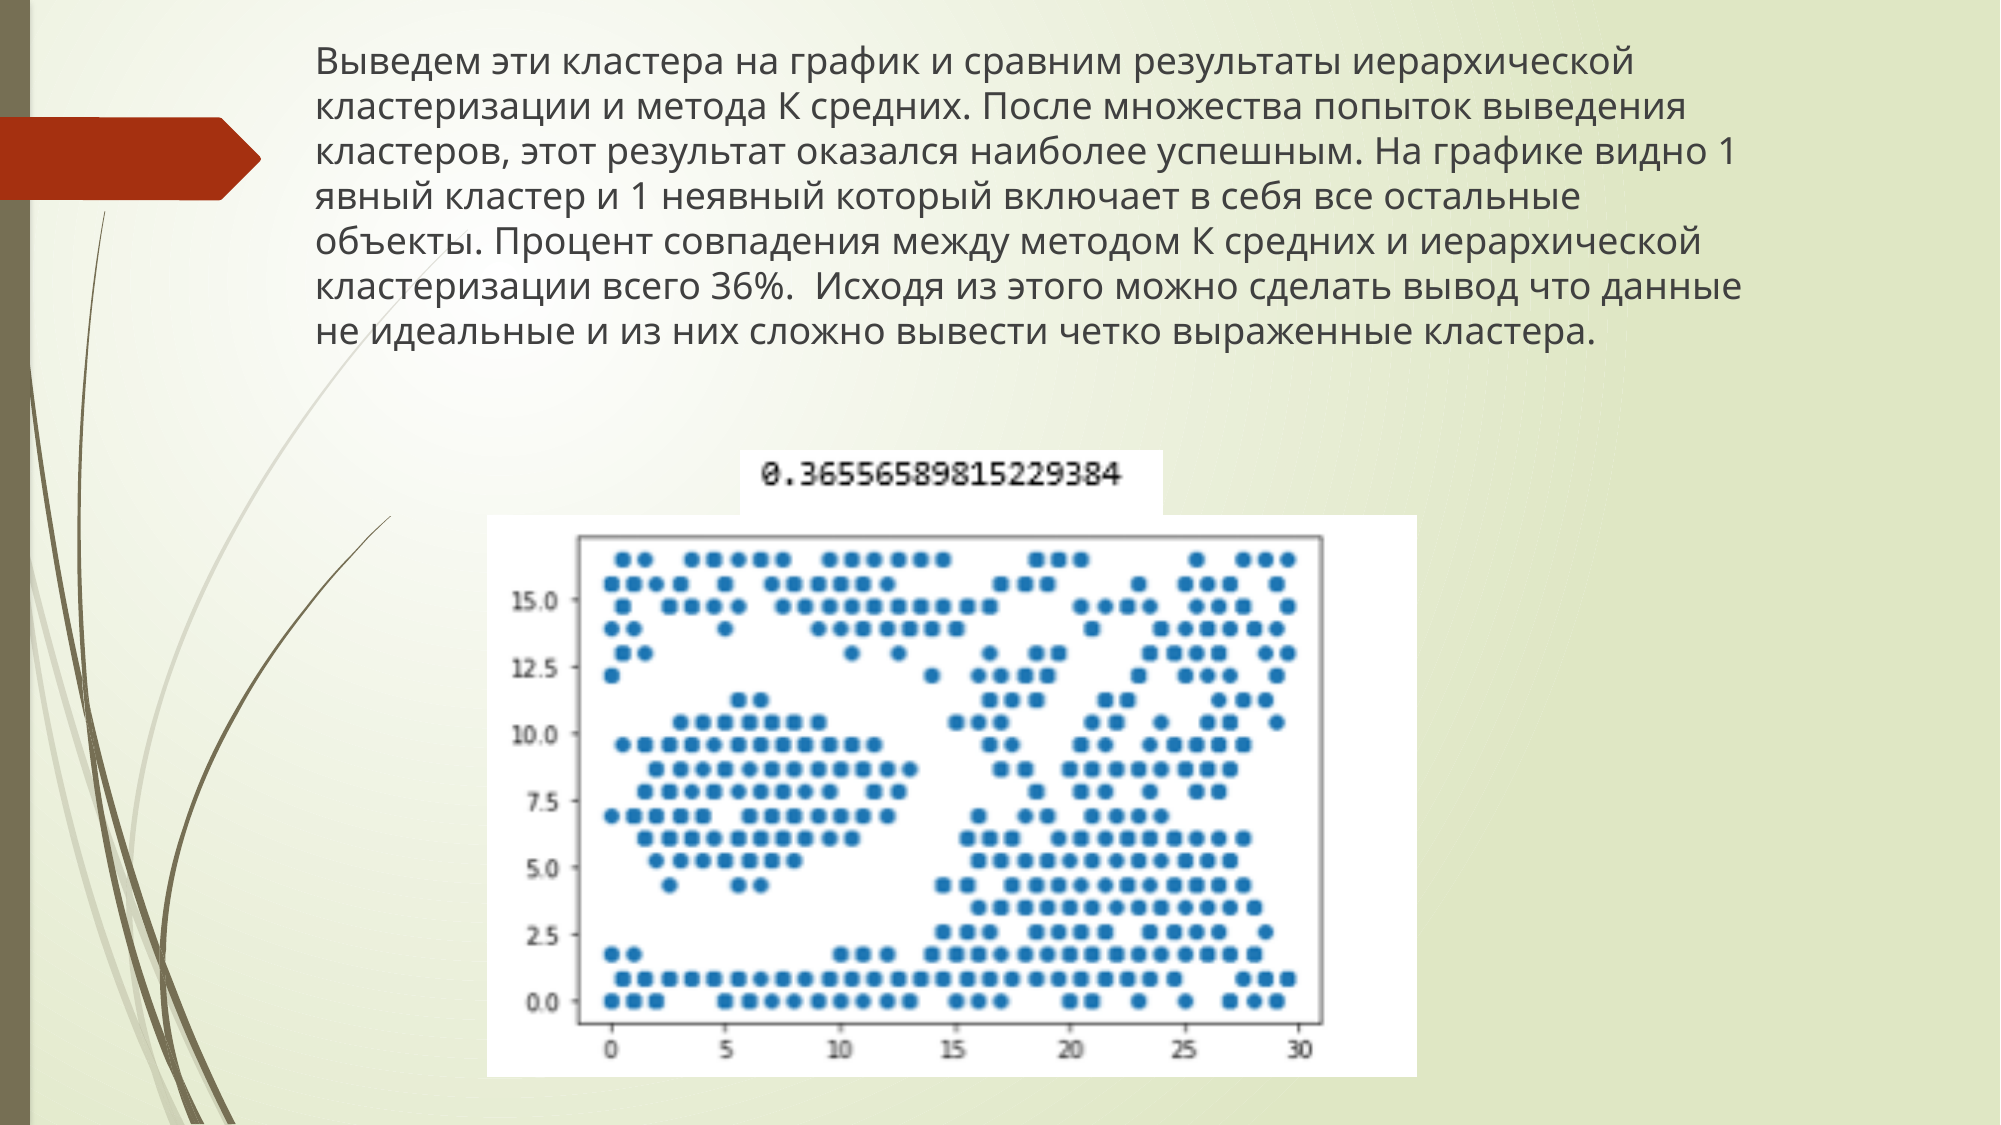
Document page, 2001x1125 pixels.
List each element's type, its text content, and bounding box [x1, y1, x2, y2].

picture [486, 450, 1417, 1078]
list Выведем эти кластера на график и сравним результаты иерархической кластеризации и метода К средних. После множества попыток выведения кластеров, этот результат оказался наиболее успешным. На графике видно 1 явный кластер и 1 неявный который включает в себя все остальные объекты. Процент совпадения между методом К средних и иерархической кластеризации всего 36%. Исходя из этого можно сделать вывод что данные не идеальные и из них сложно вывести четко выраженные кластера. [299, 29, 1763, 394]
